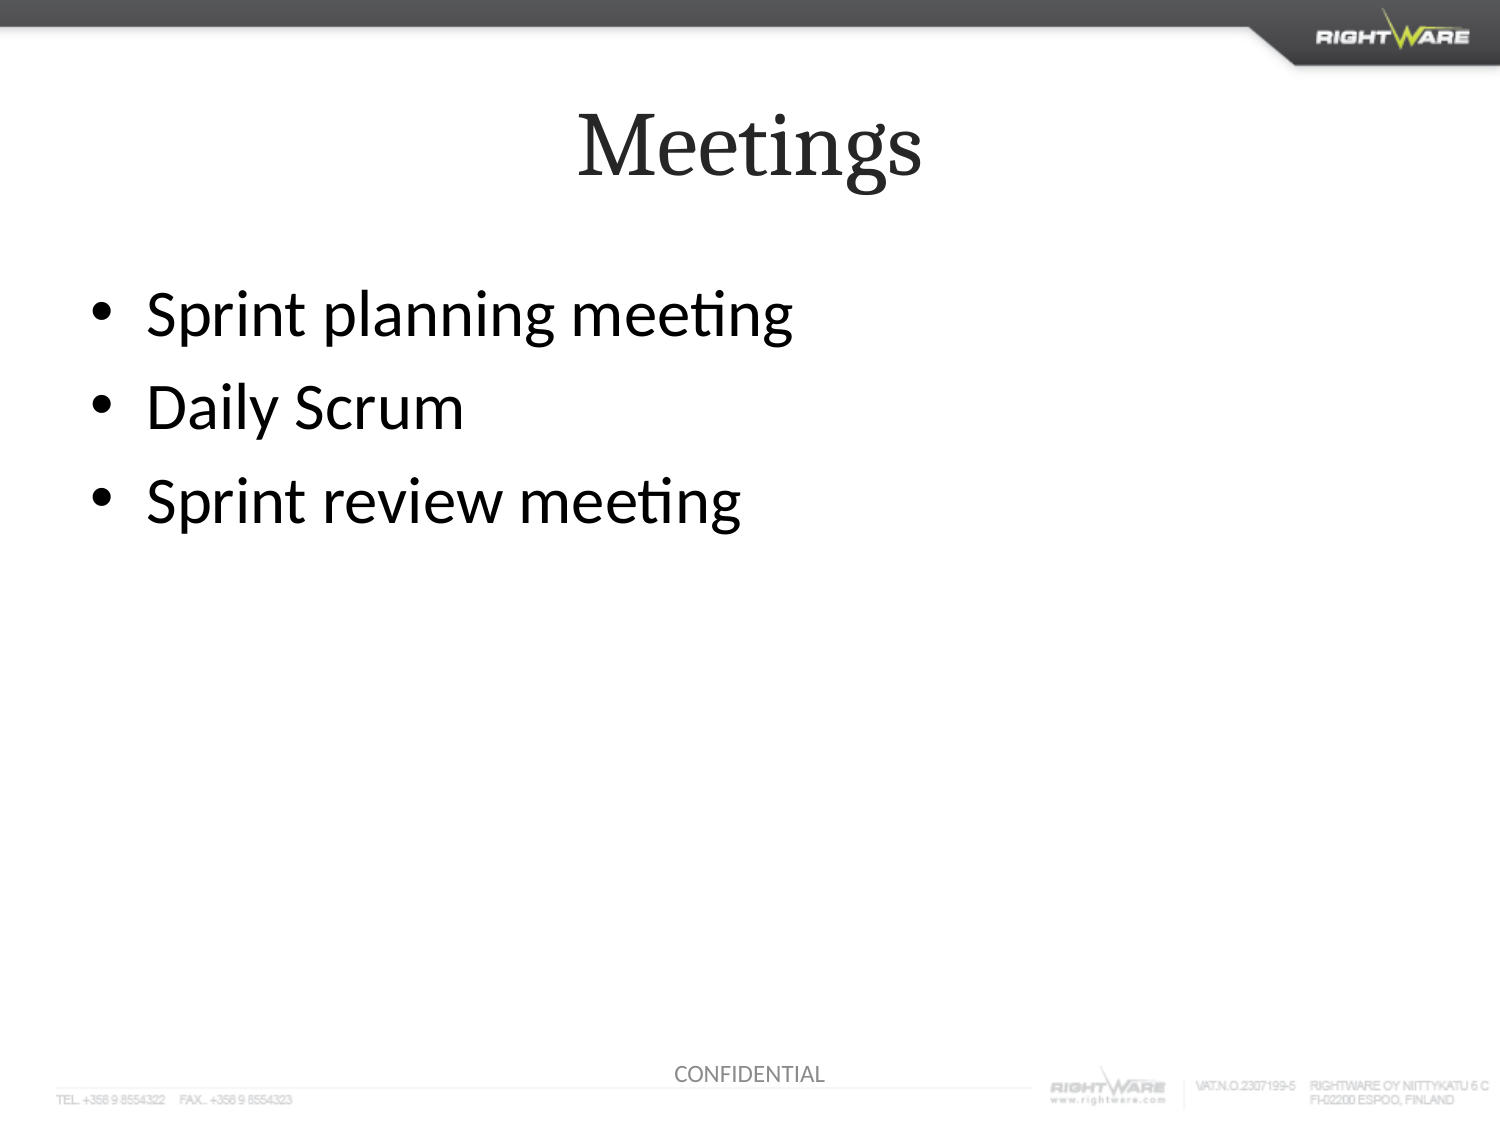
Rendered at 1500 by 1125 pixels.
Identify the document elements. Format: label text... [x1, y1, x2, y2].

footer CONFIDENTIAL [512, 1042, 988, 1103]
picture [0, 0, 1500, 1125]
list Sprint planning meeting Daily Scrum Sprint review meeting [75, 262, 1425, 1005]
title Meetings [75, 45, 1425, 233]
